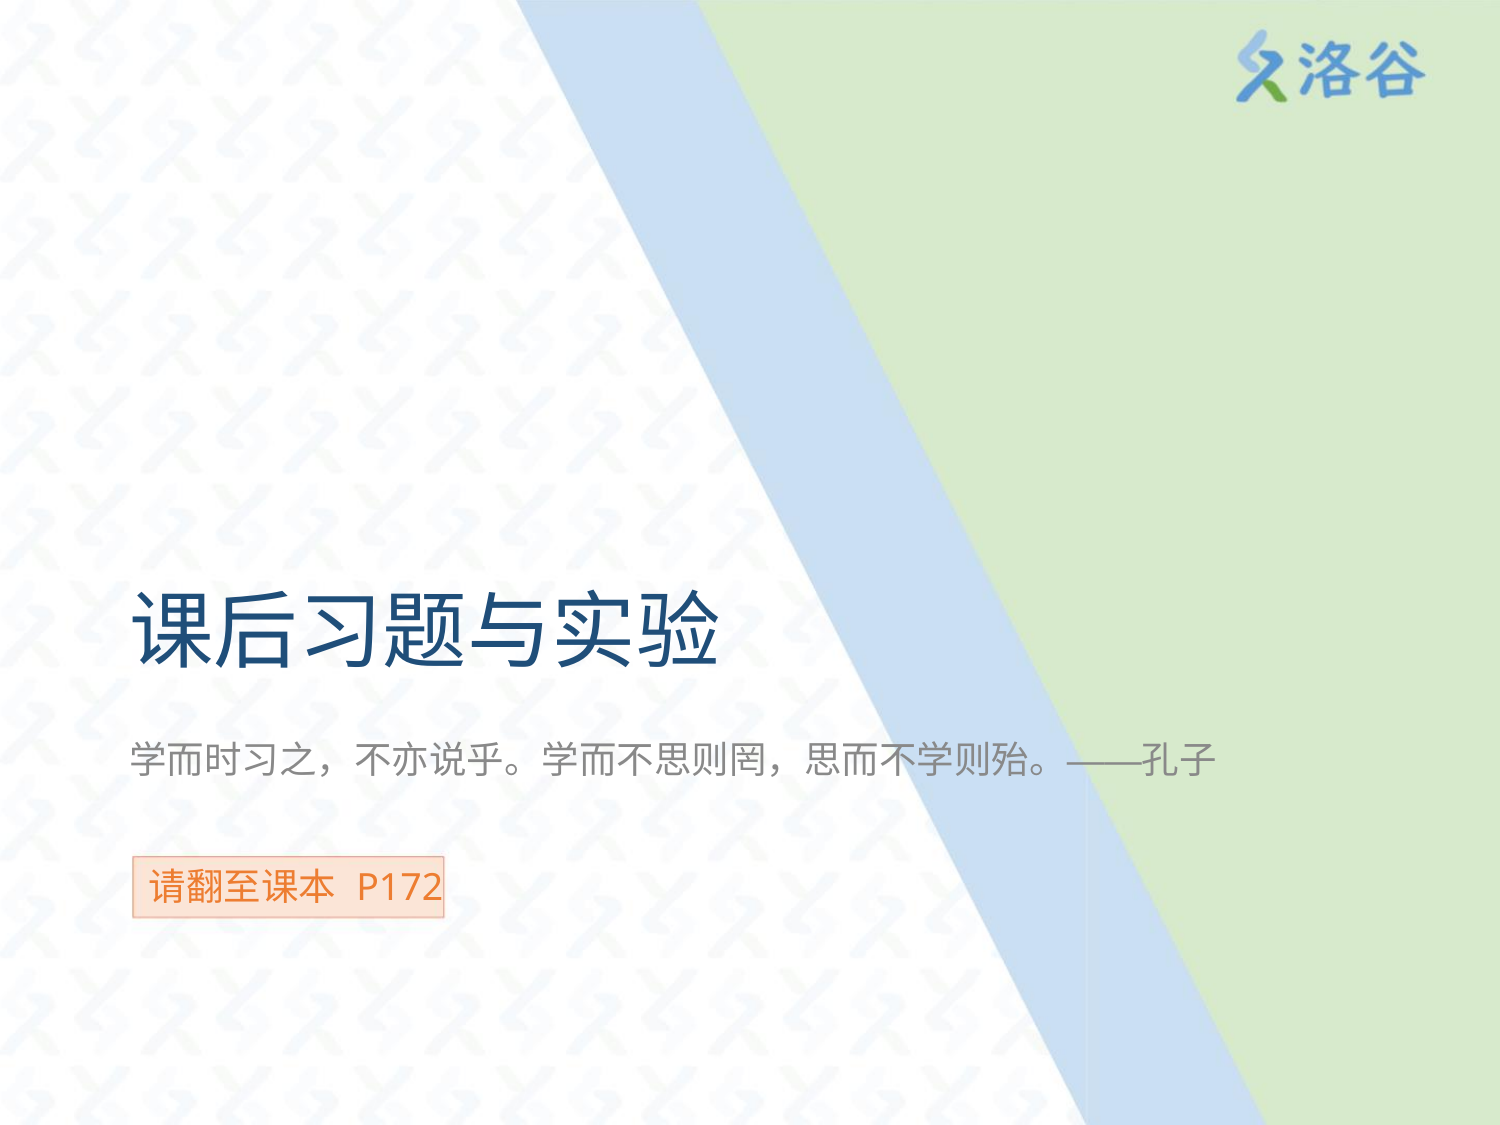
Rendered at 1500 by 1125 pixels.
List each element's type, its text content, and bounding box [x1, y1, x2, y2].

text_box [0, 0, 1500, 1125]
text_box 学而时习之，不亦说乎。学而不思则罔，思而不学则殆。——孔子 [129, 741, 1242, 781]
text_box 课后习题与实验 [129, 589, 753, 679]
text_box 请翻至课本 P172 [148, 869, 451, 909]
